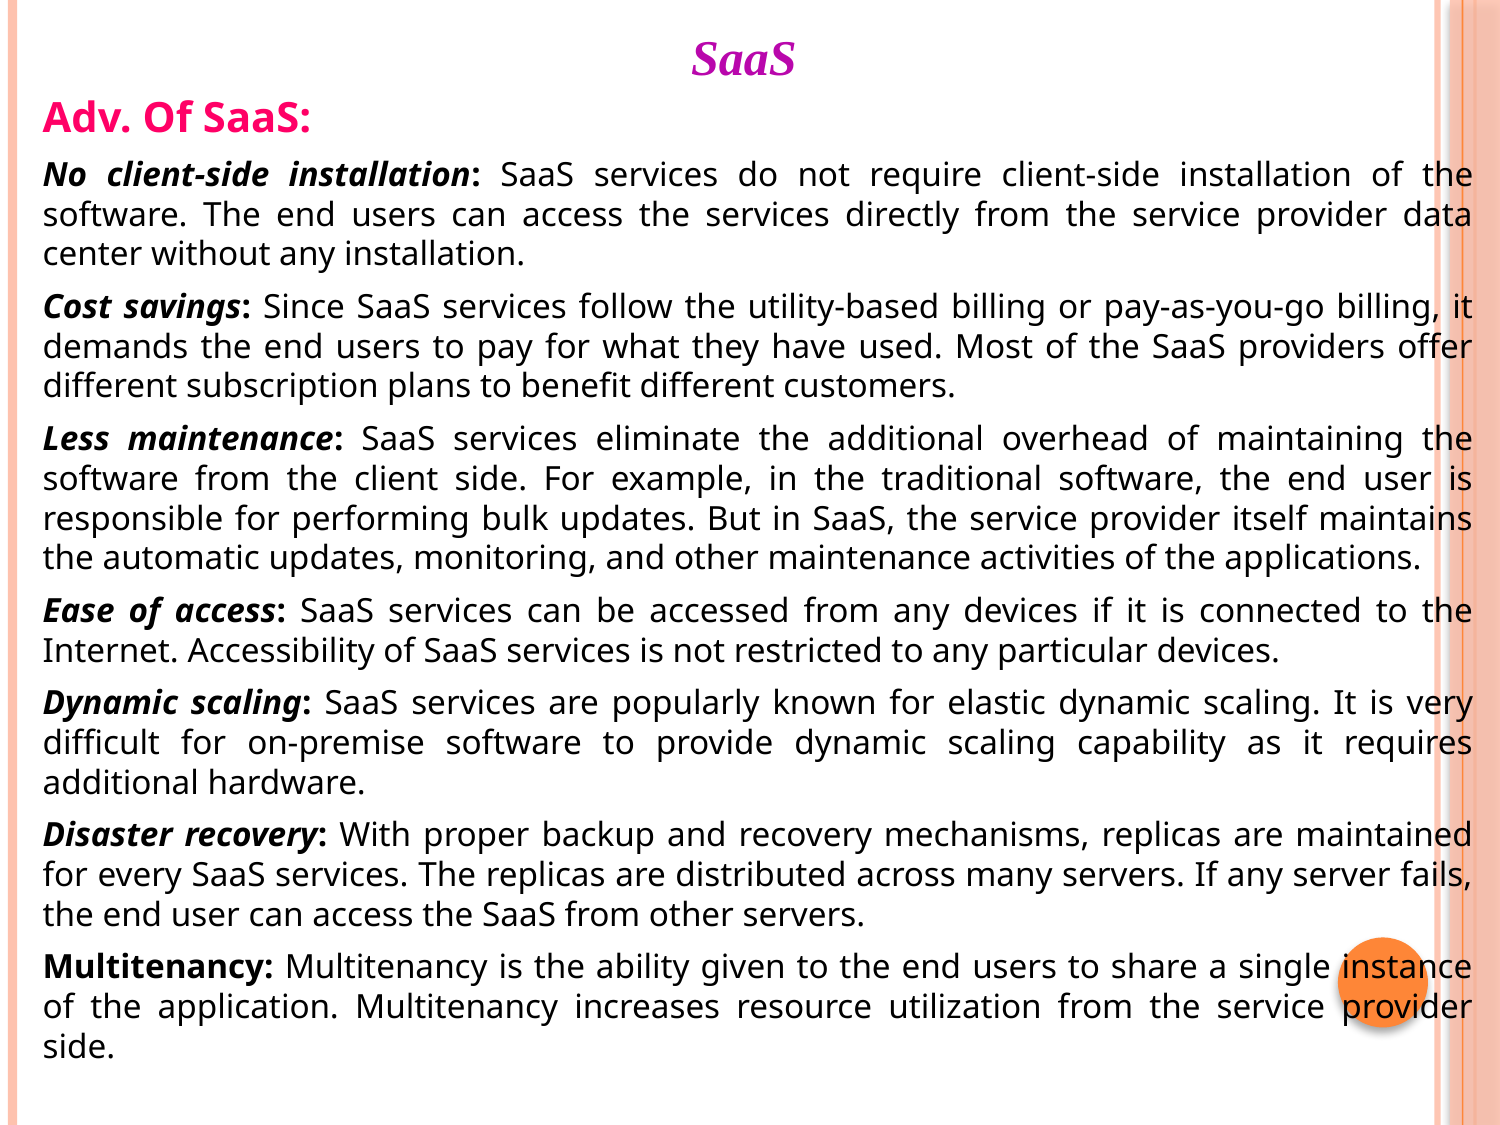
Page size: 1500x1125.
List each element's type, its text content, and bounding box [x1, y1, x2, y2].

list Adv. Of SaaS: No client-side installation: SaaS services do not require client-side installation of the software. The end users can access the services directly from the service provider data center without any installation. Cost savings: Since SaaS services follow the utility-based billing or pay-as-you-go billing, it demands the end users to pay for what they have used. Most of the SaaS providers offer different subscription plans to benefit different customers. Less maintenance: SaaS services eliminate the additional overhead of maintaining the software from the client side. For example, in the traditional software, the end user is responsible for performing bulk updates. But in SaaS, the service provider itself maintains the automatic updates, monitoring, and other maintenance activities of the applications. Ease of access: SaaS services can be accessed from any devices if it is connected to the Internet. Accessibility of SaaS services is not restricted to any particular devices. Dynamic scaling: SaaS services are popularly known for elastic dynamic scaling. It is very difficult for on-premise software to provide dynamic scaling capability as it requires additional hardware. Disaster recovery: With proper backup and recovery mechanisms, replicas are maintained for every SaaS services. The replicas are distributed across many servers. If any server fails, the end user can access the SaaS from other servers. Multitenancy: Multitenancy is the ability given to the end users to share a single instance of the application. Multitenancy increases resource utilization from the service provider side. [27, 82, 1491, 1125]
title SaaS [137, 12, 1363, 82]
